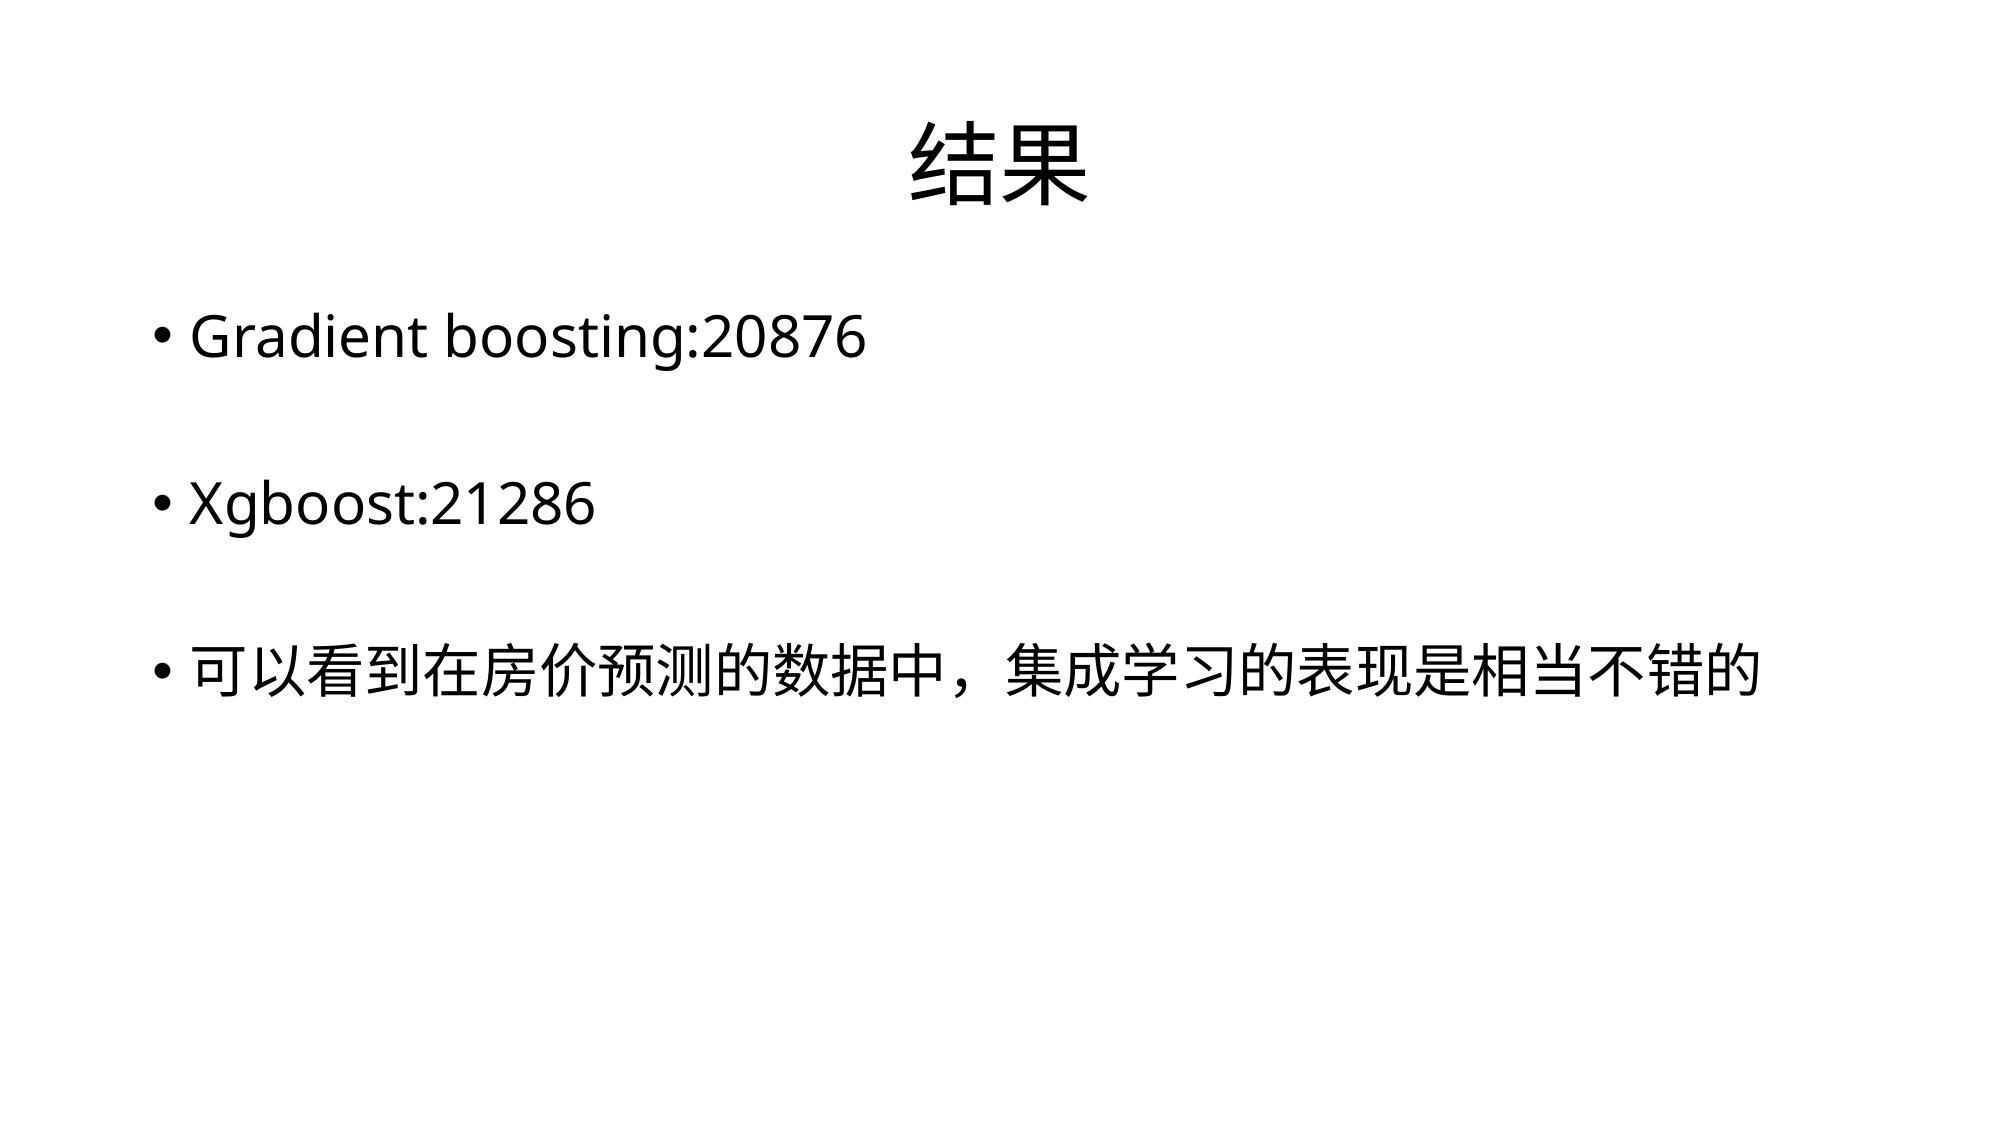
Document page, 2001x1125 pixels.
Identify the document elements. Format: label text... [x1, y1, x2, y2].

list Gradient boosting:20876 Xgboost:21286 可以看到在房价预测的数据中，集成学习的表现是相当不错的 [137, 299, 1863, 1014]
title 结果 [137, 59, 1863, 278]
